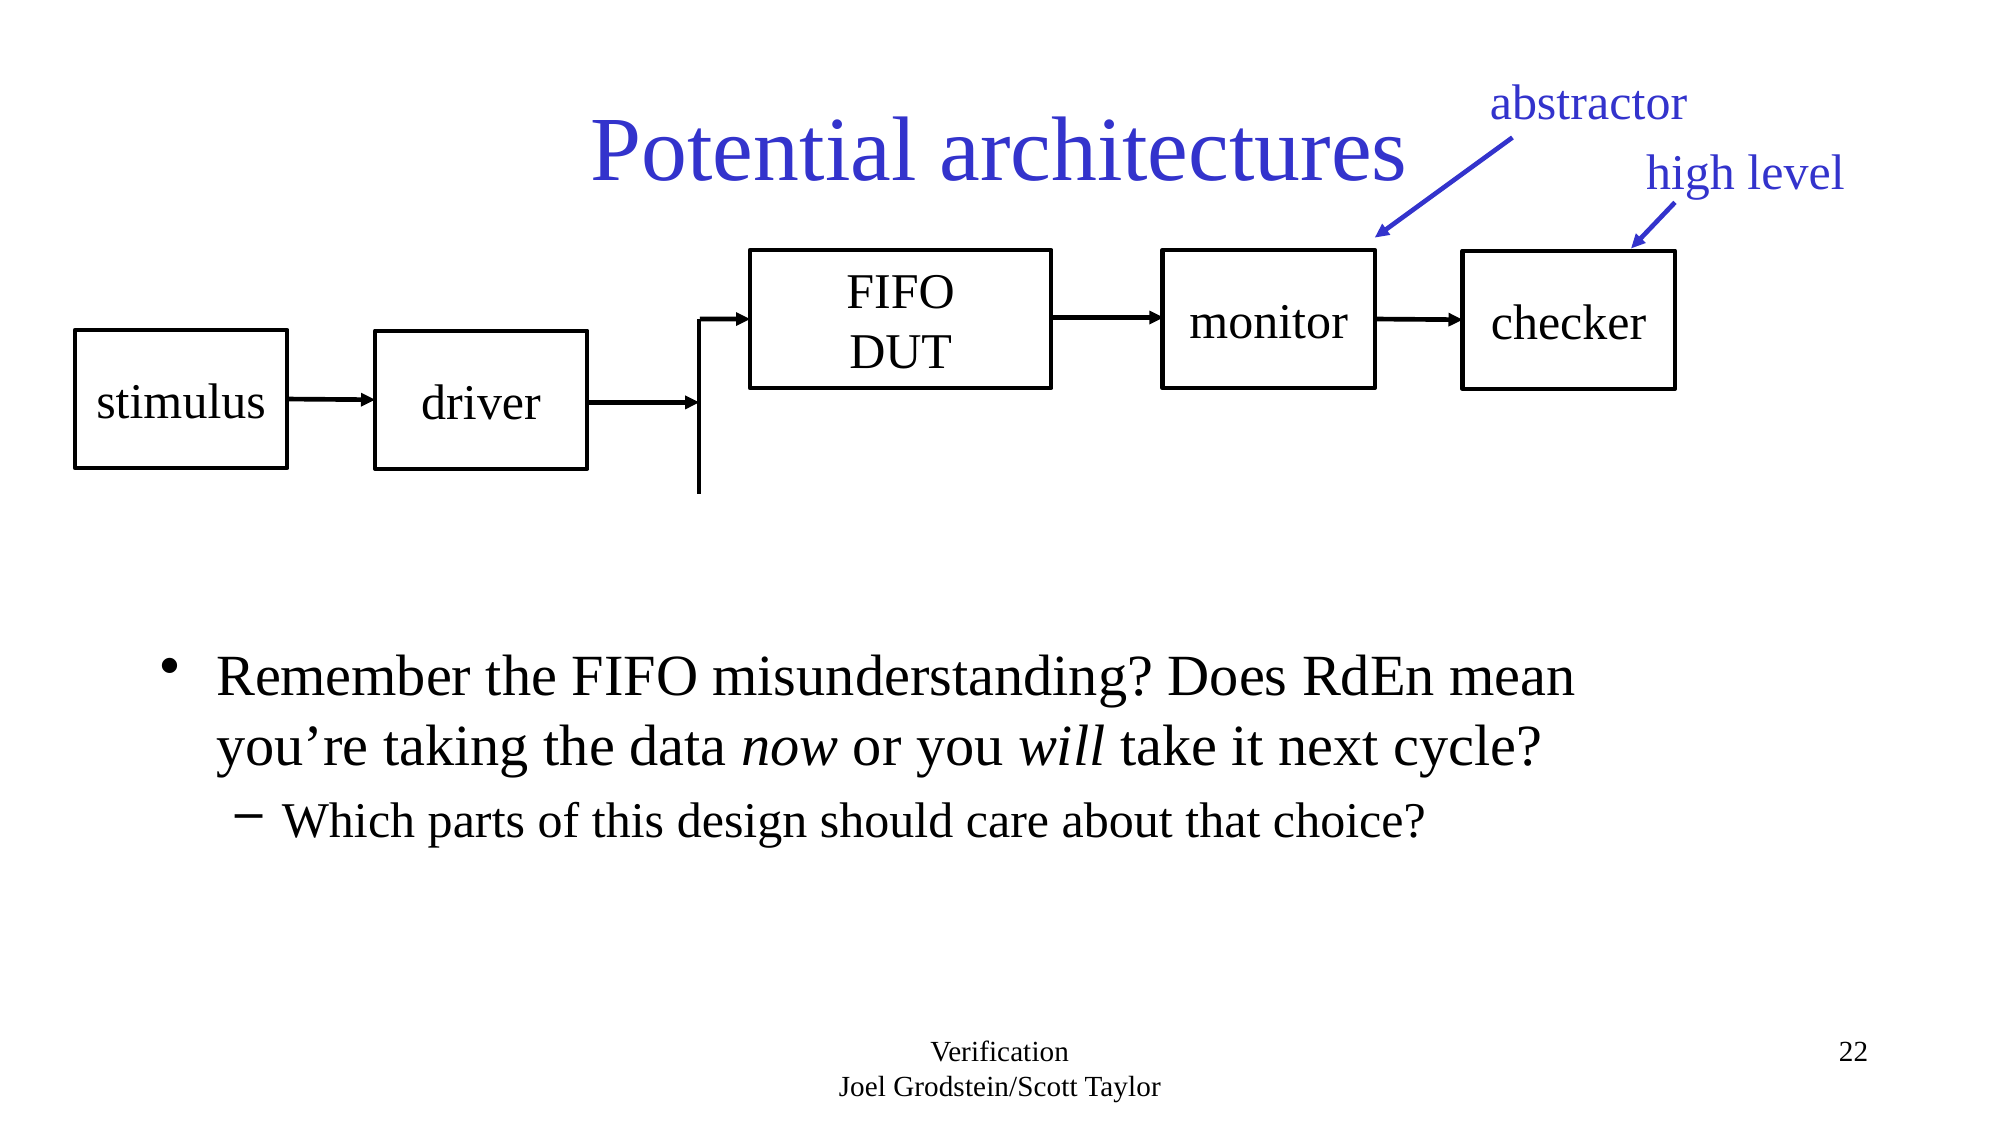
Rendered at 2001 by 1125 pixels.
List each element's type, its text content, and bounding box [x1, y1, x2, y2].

text_box high level [1631, 132, 1894, 207]
text_box FIFO DUT [748, 248, 1053, 390]
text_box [1374, 137, 1513, 238]
text_box driver [373, 329, 589, 471]
footer Verification Joel Grodstein/Scott Taylor [683, 1024, 1317, 1101]
text_box checker [1460, 249, 1677, 391]
text_box stimulus [73, 328, 289, 470]
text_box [1630, 202, 1676, 249]
text_box monitor [1160, 248, 1377, 390]
list Remember the FIFO misunderstanding? Does RdEn mean you’re taking the data now or you will take it next cycle? Which parts of this design should care about that choice? [144, 629, 1713, 914]
text_box abstractor [1475, 61, 1738, 137]
title Potential architectures [150, 50, 1850, 238]
